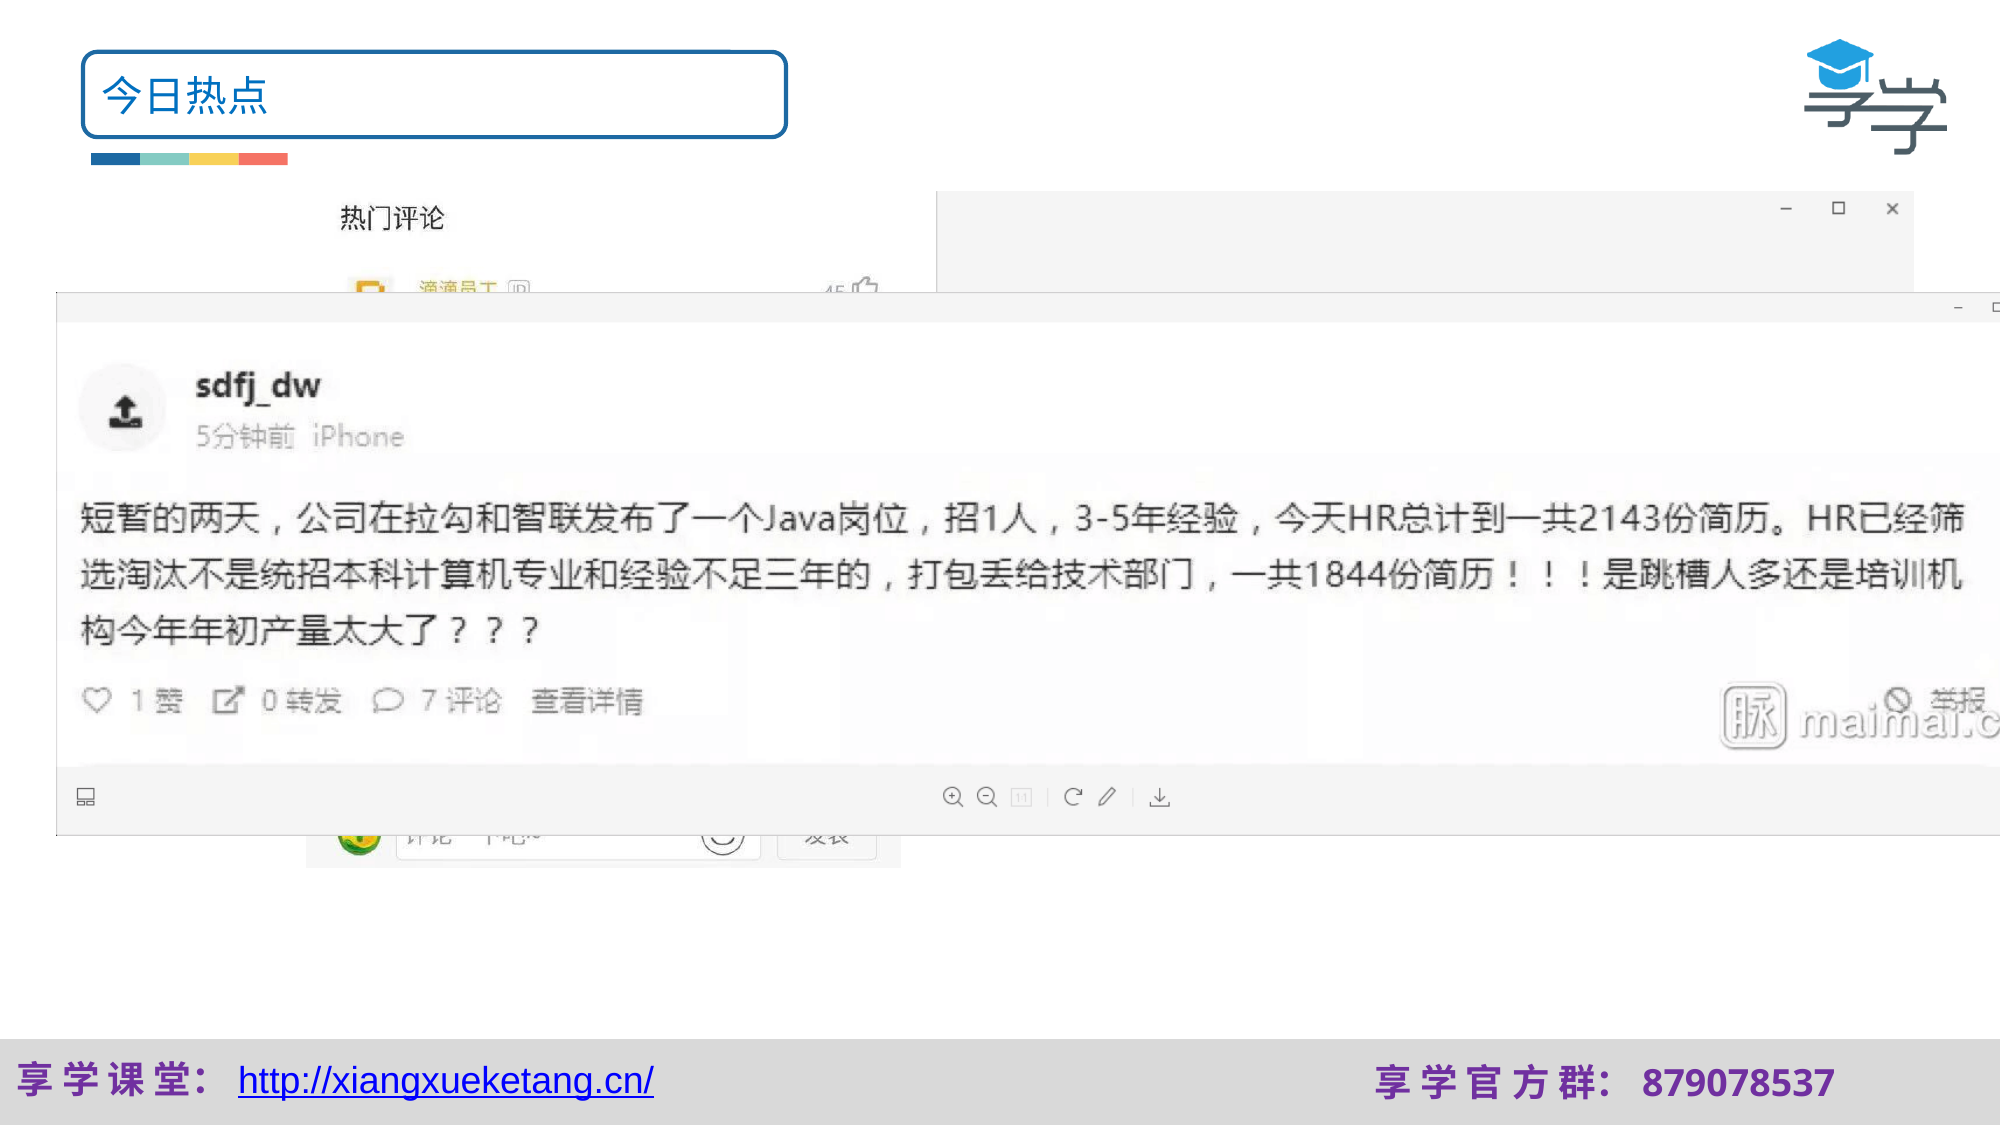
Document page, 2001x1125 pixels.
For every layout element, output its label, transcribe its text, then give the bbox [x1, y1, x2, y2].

picture [1799, 20, 1952, 173]
picture [56, 184, 2000, 868]
text_box 今日热点 [80, 49, 789, 140]
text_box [90, 152, 288, 166]
